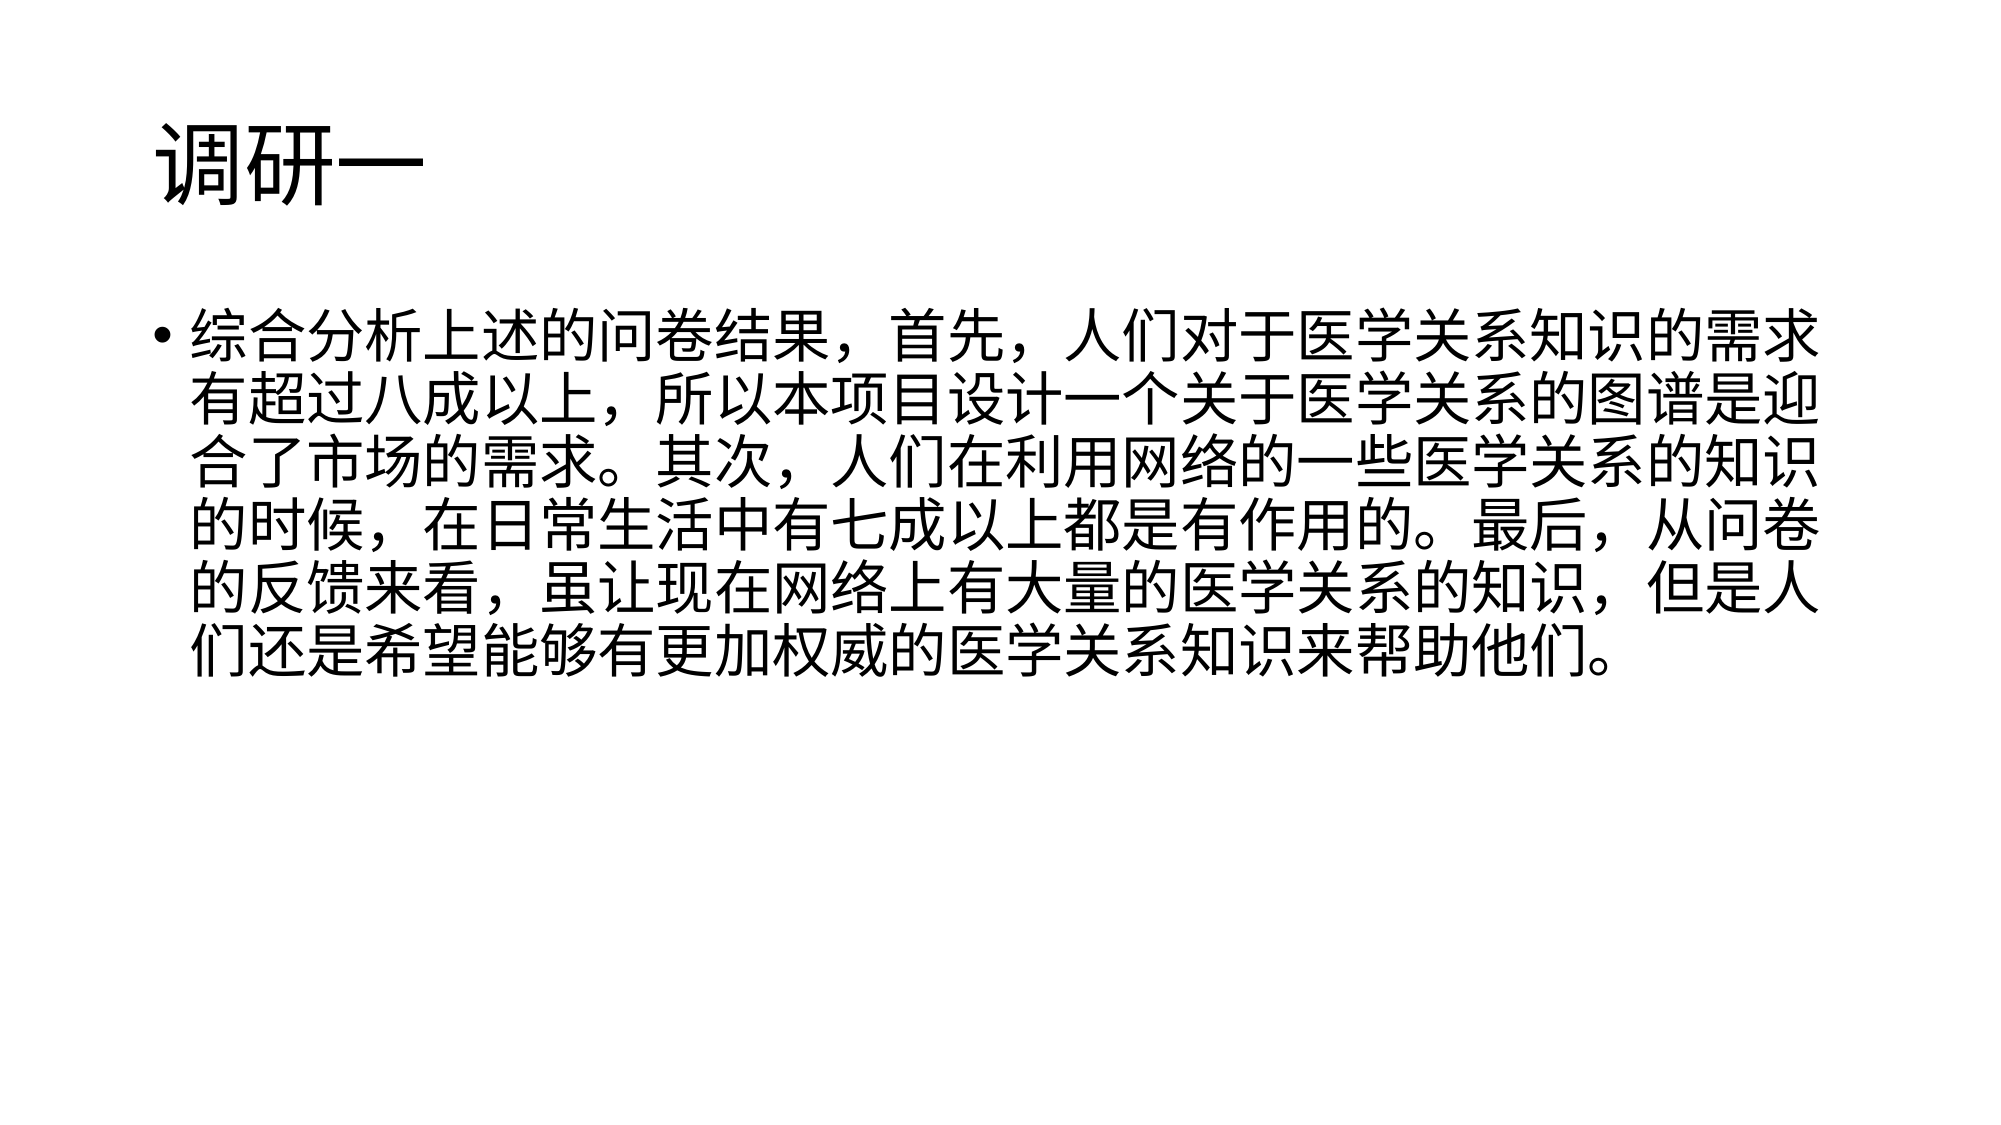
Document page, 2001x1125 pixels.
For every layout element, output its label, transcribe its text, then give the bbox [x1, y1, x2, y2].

list 综合分析上述的问卷结果，首先，人们对于医学关系知识的需求有超过八成以上，所以本项目设计一个关于医学关系的图谱是迎合了市场的需求。其次，人们在利用网络的一些医学关系的知识的时候，在日常生活中有七成以上都是有作用的。最后，从问卷的反馈来看，虽让现在网络上有大量的医学关系的知识，但是人们还是希望能够有更加权威的医学关系知识来帮助他们。 [137, 299, 1863, 1014]
title 调研一 [137, 59, 1863, 278]
